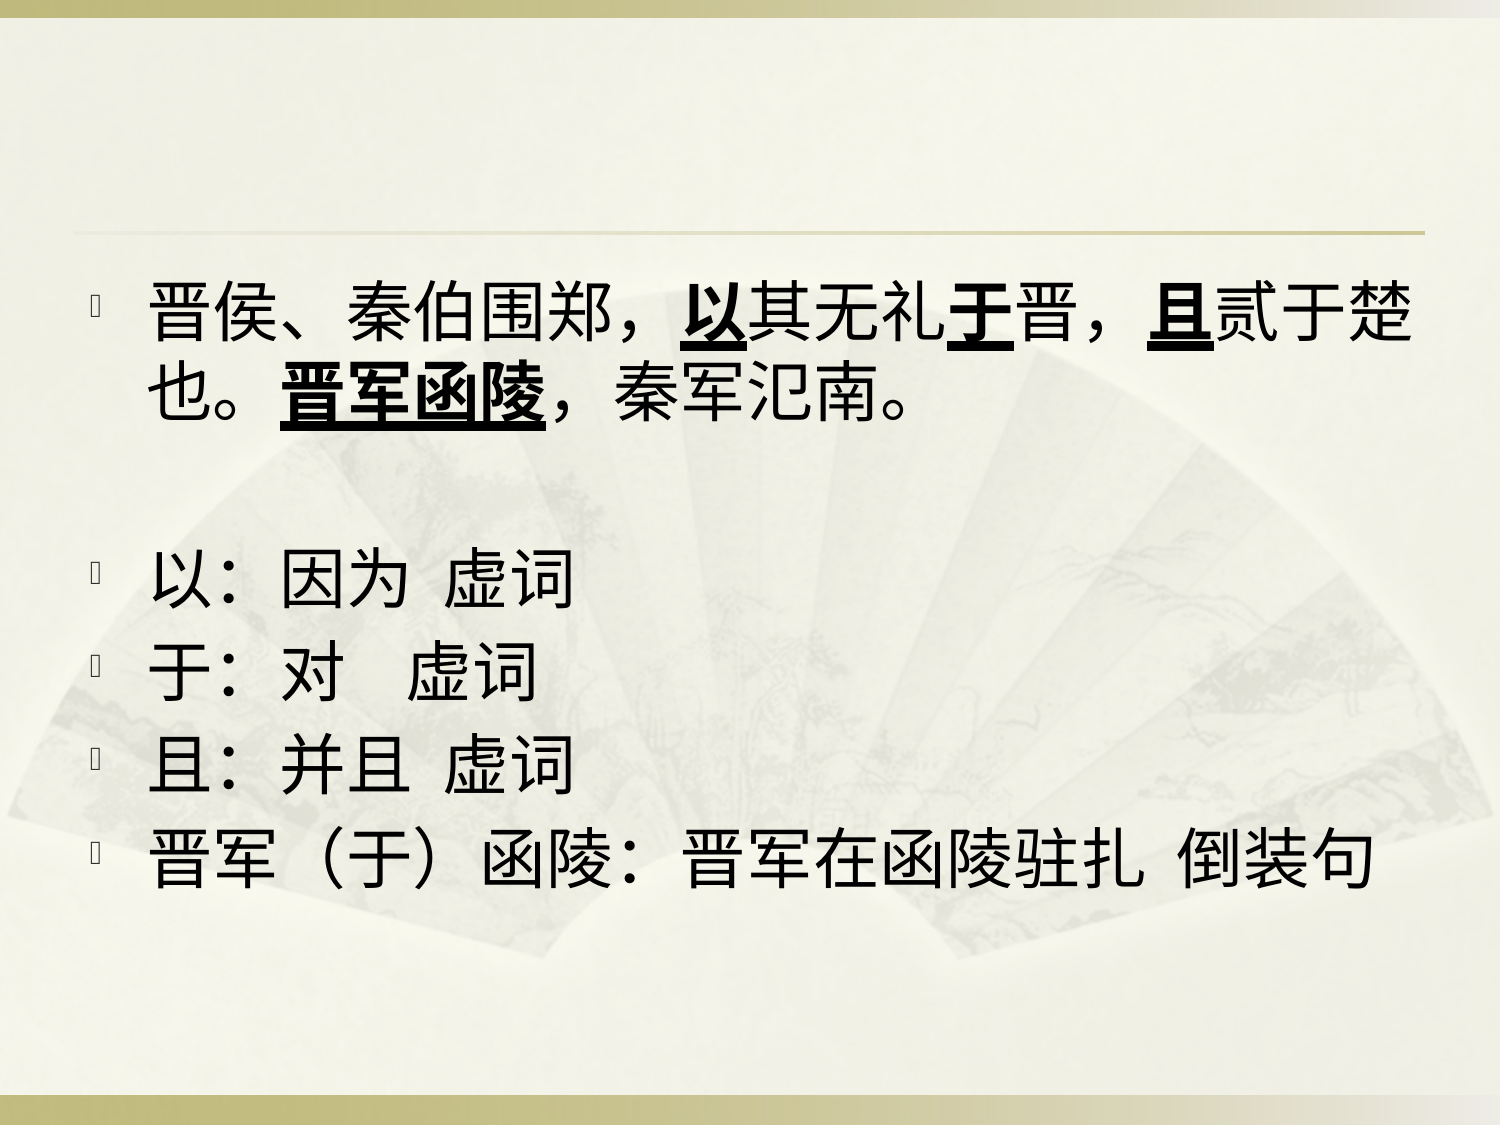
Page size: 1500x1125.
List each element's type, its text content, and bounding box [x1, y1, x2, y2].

list 晋侯、秦伯围郑，以其无礼于晋，且贰于楚也。晋军函陵，秦军氾南。 以：因为 虚词 于：对 虚词 且：并且 虚词 晋军（于）函陵：晋军在函陵驻扎 倒装句 [75, 262, 1483, 1032]
